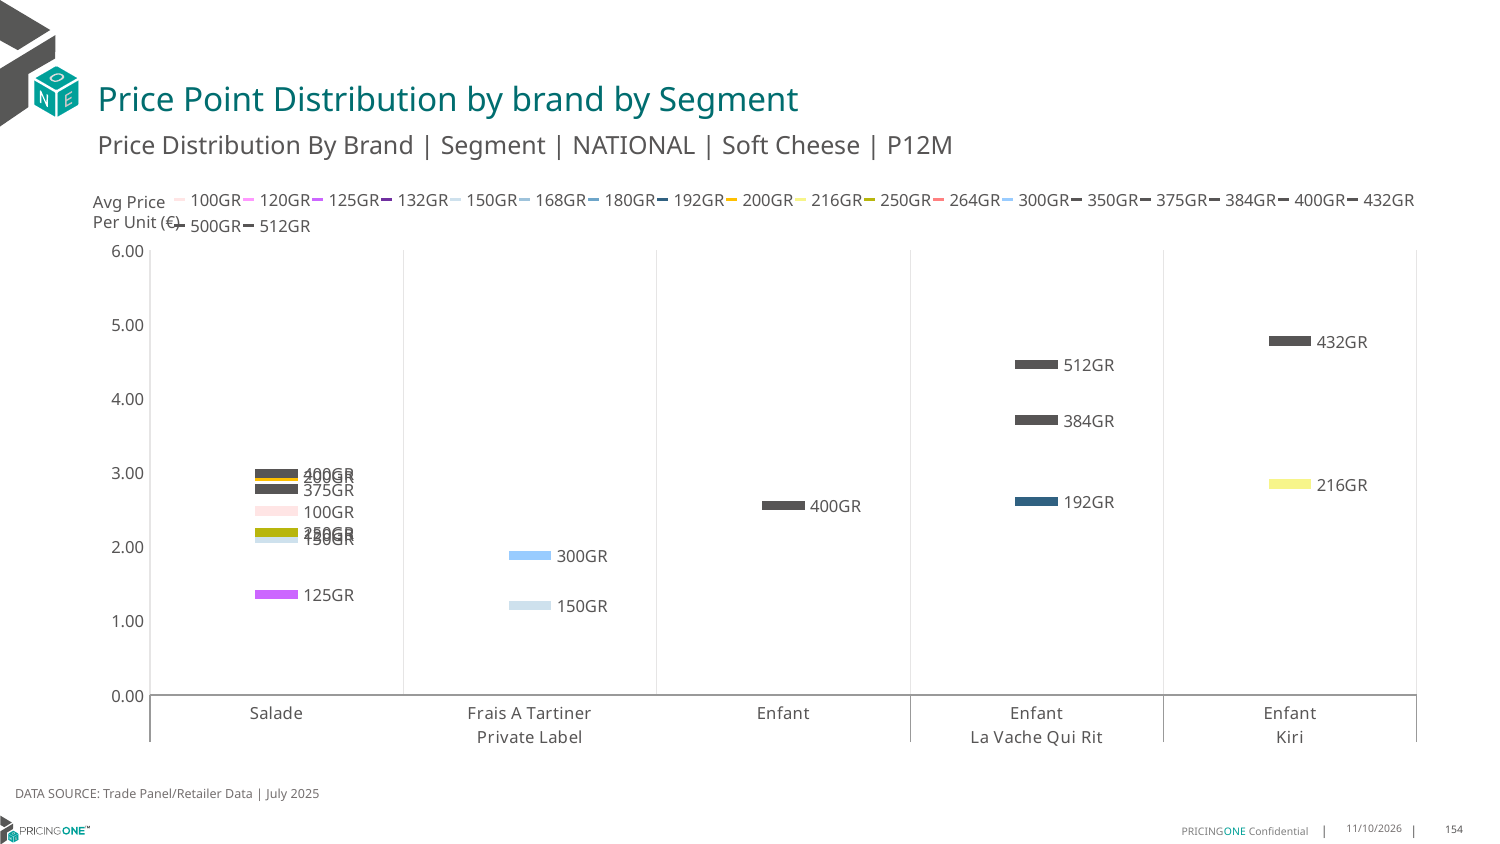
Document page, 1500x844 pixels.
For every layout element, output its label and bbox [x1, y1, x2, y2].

list [82, 127, 1418, 186]
list [0, 776, 750, 814]
chart [88, 185, 1418, 776]
slide_number [1325, 815, 1479, 844]
title [82, 0, 1418, 127]
